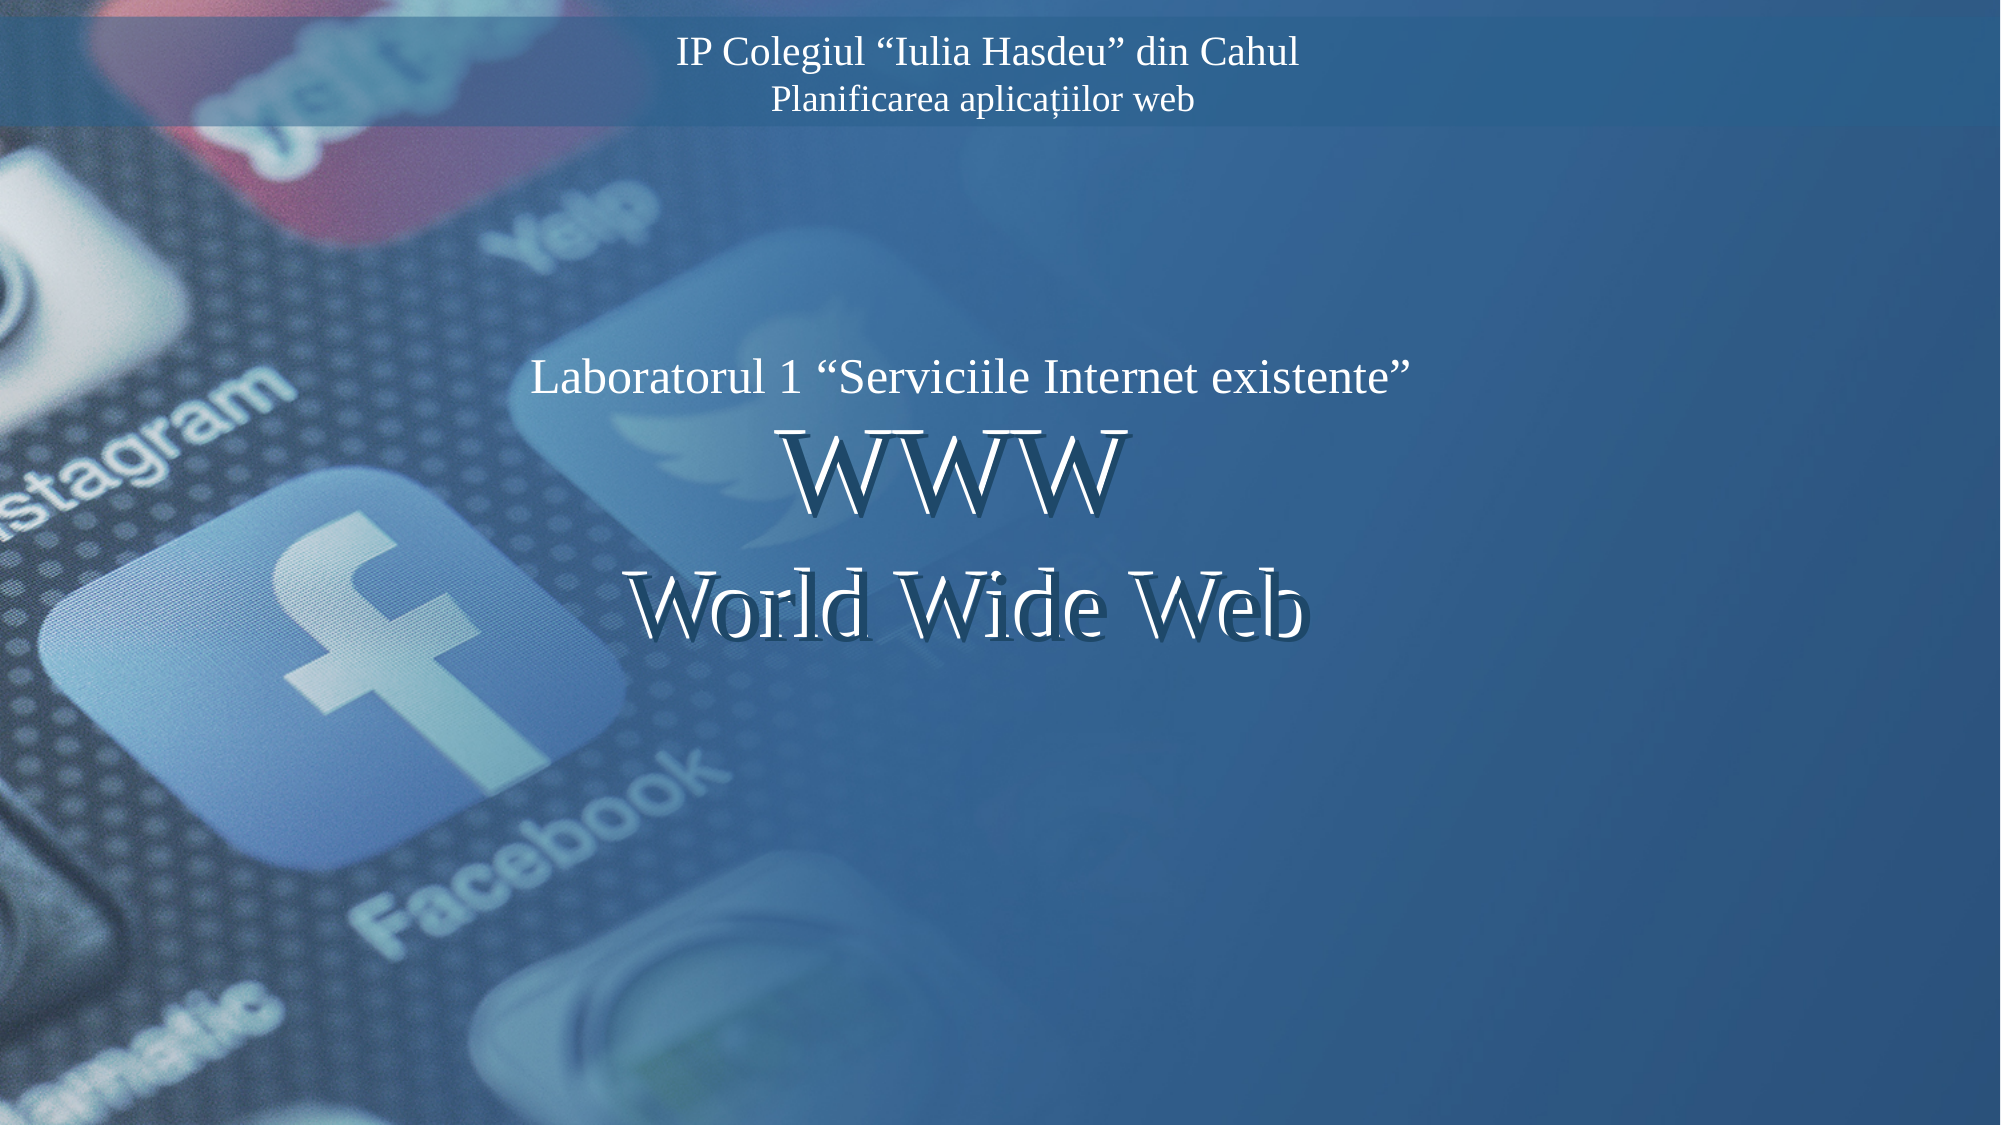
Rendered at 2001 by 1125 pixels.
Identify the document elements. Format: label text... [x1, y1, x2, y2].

text_box WWW World Wide Web [482, 384, 1460, 790]
text_box Laboratorul 1 “Serviciile Internet existente” [458, 335, 1485, 411]
text_box WWW World Wide Web [477, 411, 482, 785]
picture [0, 0, 2001, 1125]
text_box IP Colegiul “Iulia Hasdeu” din Cahul Planificarea aplicațiilor web [0, 16, 2000, 127]
